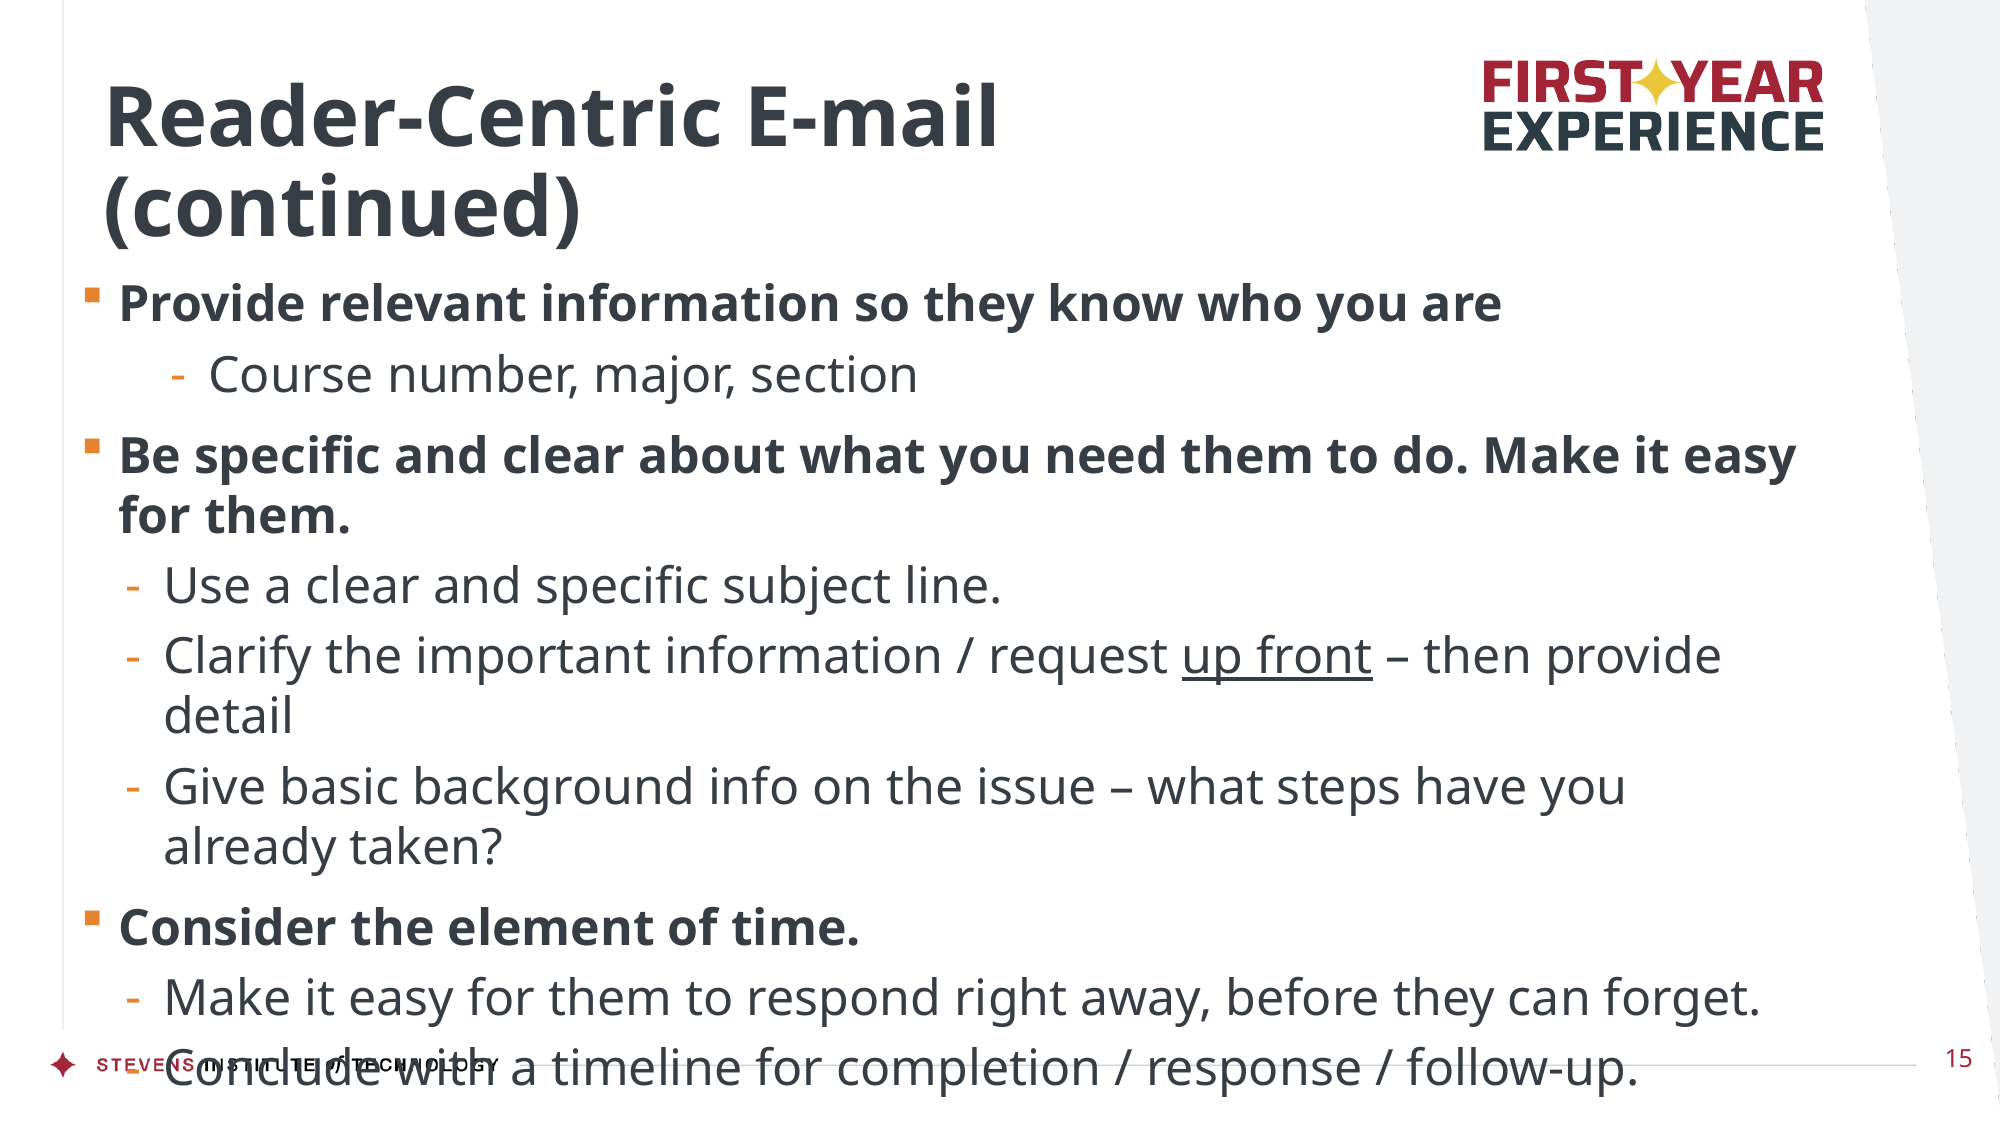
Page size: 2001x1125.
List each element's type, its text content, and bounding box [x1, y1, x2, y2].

title Reader-Centric E-mail (continued) [88, 67, 1325, 186]
slide_number 15 [1538, 1029, 1988, 1090]
picture [1464, 44, 1846, 168]
list Provide relevant information so they know who you are Course number, major, section Be specific and clear about what you need them to do. Make it easy for them. Use a clear and specific subject line. Clarify the important information / request up front – then provide detail Give basic background info on the issue – what steps have you already taken? Consider the element of time. Make it easy for them to respond right away, before they can forget. Conclude with a timeline for completion / response / follow-up. [65, 264, 1823, 946]
